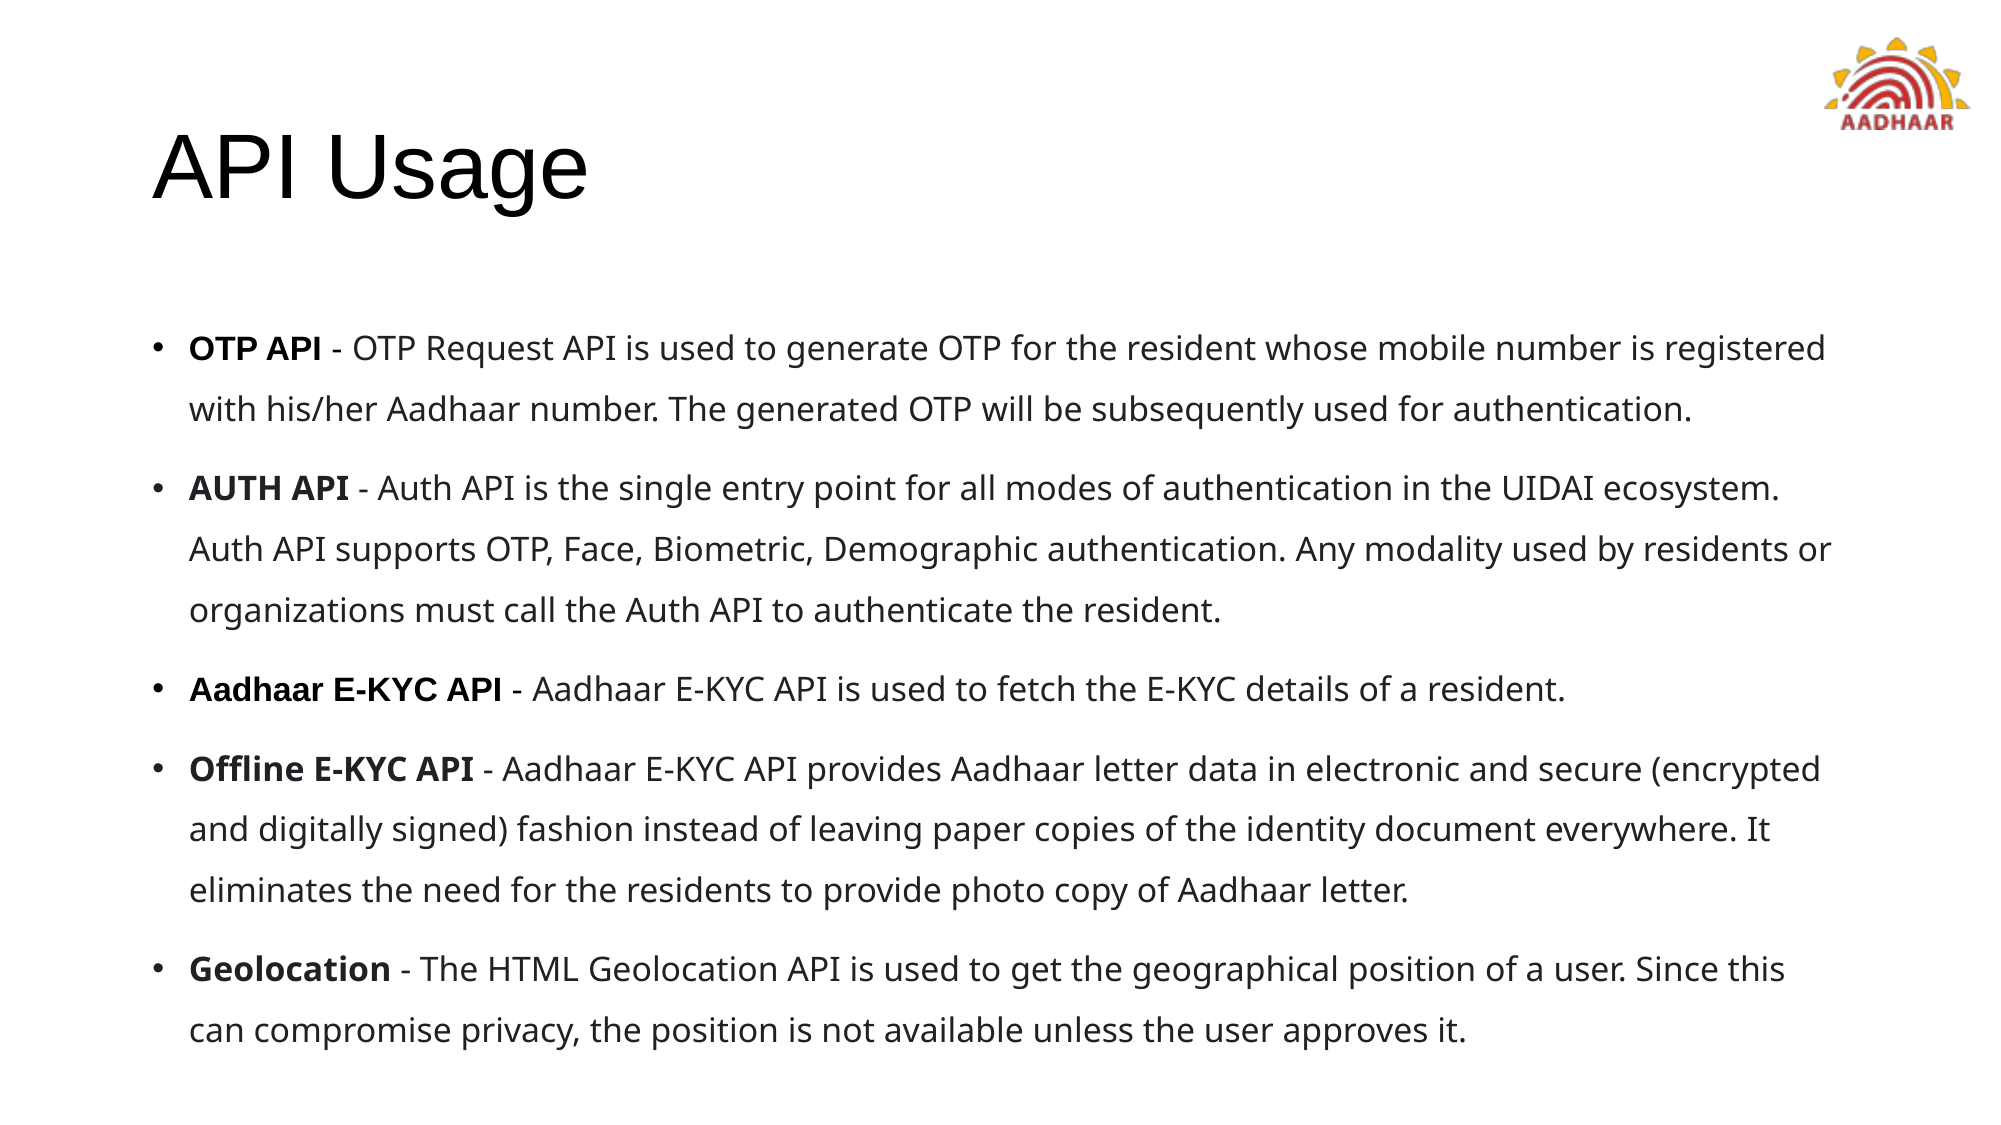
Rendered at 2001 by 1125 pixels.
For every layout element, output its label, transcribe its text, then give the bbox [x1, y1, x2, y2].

picture [1824, 37, 1971, 130]
title API Usage [137, 59, 1863, 278]
list OTP API - OTP Request API is used to generate OTP for the resident whose mobile number is registered with his/her Aadhaar number. The generated OTP will be subsequently used for authentication. AUTH API - Auth API is the single entry point for all modes of authentication in the UIDAI ecosystem. Auth API supports OTP, Face, Biometric, Demographic authentication. Any modality used by residents or organizations must call the Auth API to authenticate the resident. Aadhaar E-KYC API - Aadhaar E-KYC API is used to fetch the E-KYC details of a resident. Offline E-KYC API - Aadhaar E-KYC API provides Aadhaar letter data in electronic and secure (encrypted and digitally signed) fashion instead of leaving paper copies of the identity document everywhere. It eliminates the need for the residents to provide photo copy of Aadhaar letter. Geolocation - The HTML Geolocation API is used to get the geographical position of a user. Since this can compromise privacy, the position is not available unless the user approves it. [137, 299, 1863, 1068]
